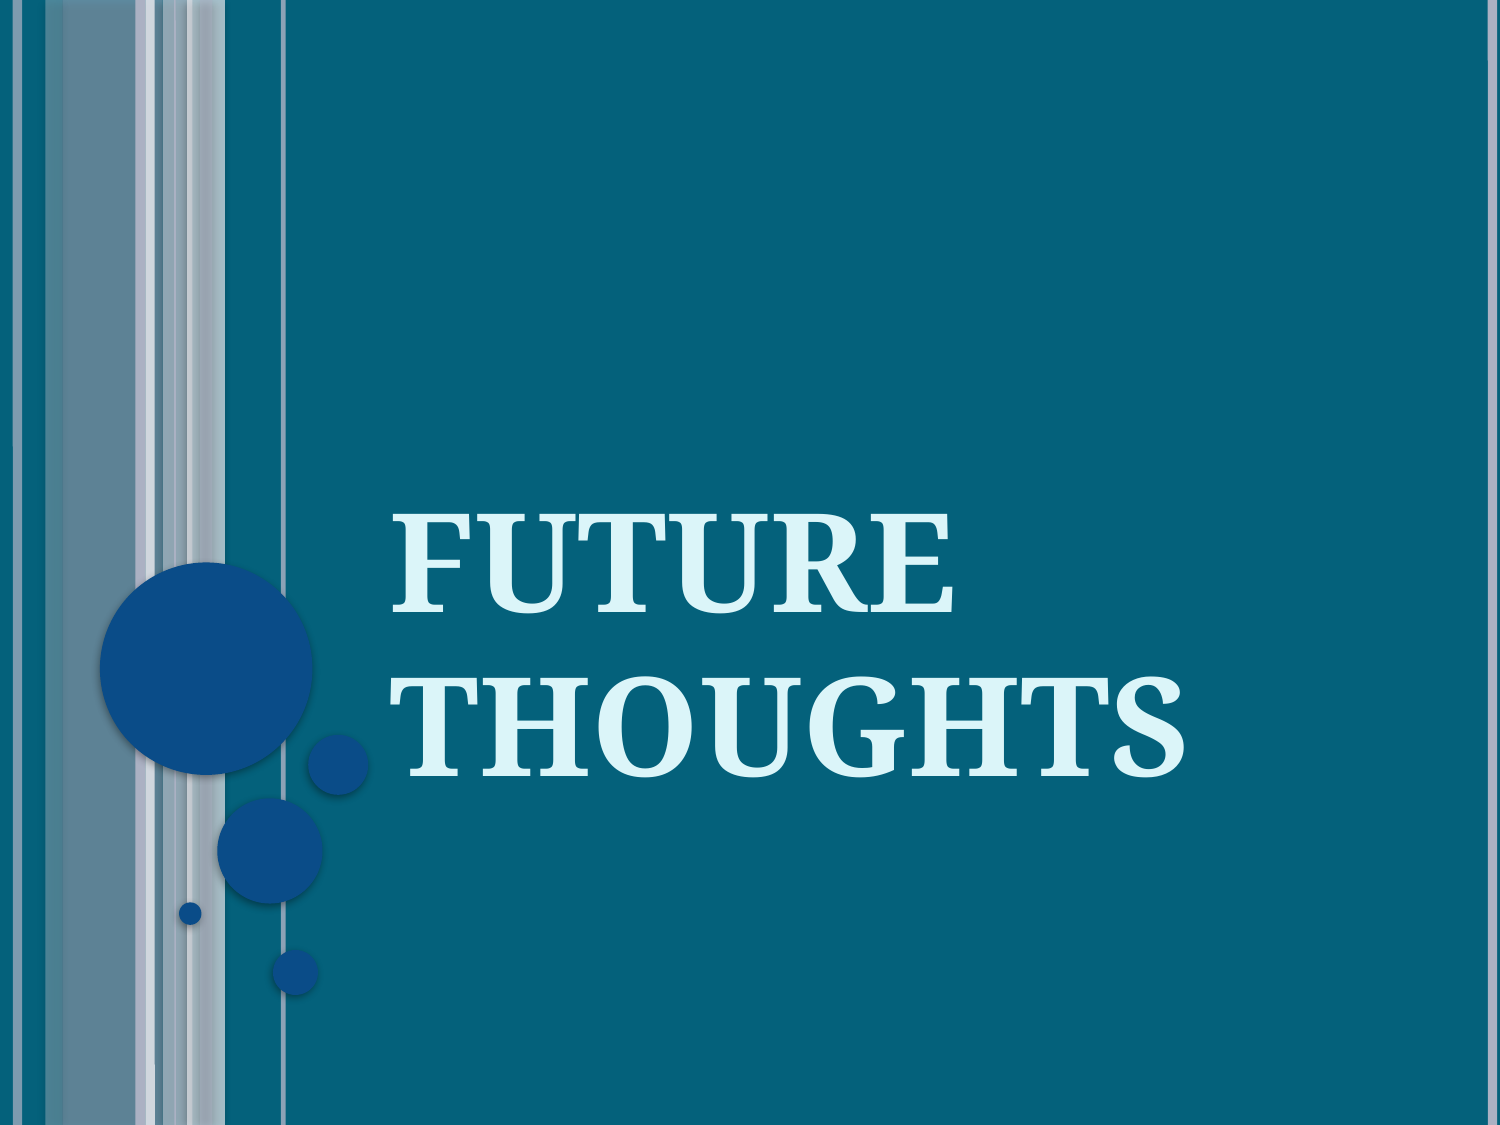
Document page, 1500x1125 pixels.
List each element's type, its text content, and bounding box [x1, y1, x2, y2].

title Future Thoughts [375, 474, 1388, 812]
